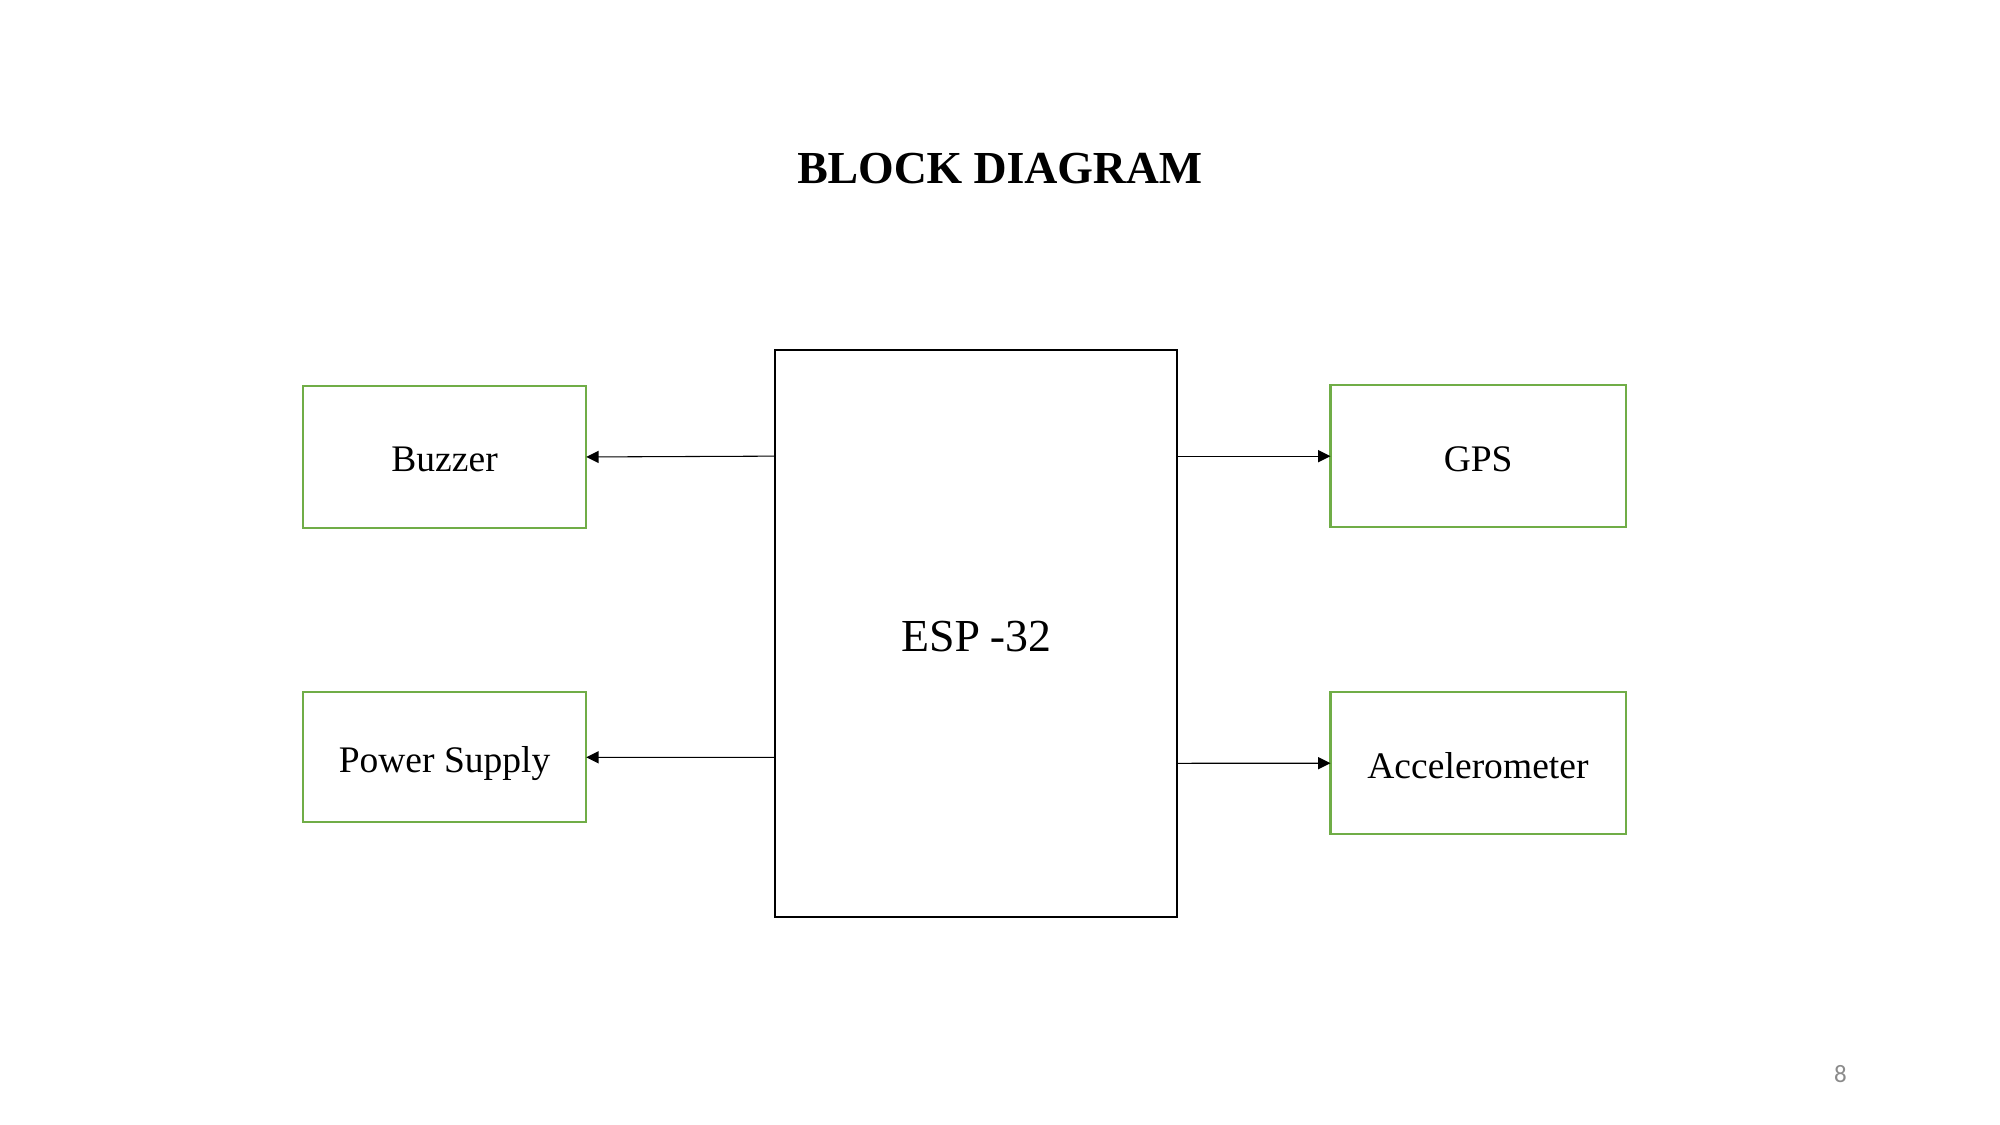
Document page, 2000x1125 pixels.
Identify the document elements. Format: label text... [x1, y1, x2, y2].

text_box GPS [1329, 384, 1627, 528]
title BLOCK DIAGRAM [137, 59, 1862, 278]
text_box Buzzer [302, 385, 587, 529]
text_box Power Supply [302, 691, 587, 823]
text_box Accelerometer [1329, 691, 1627, 835]
slide_number 8 [1412, 1042, 1862, 1103]
text_box ESP -32 [774, 349, 1178, 918]
